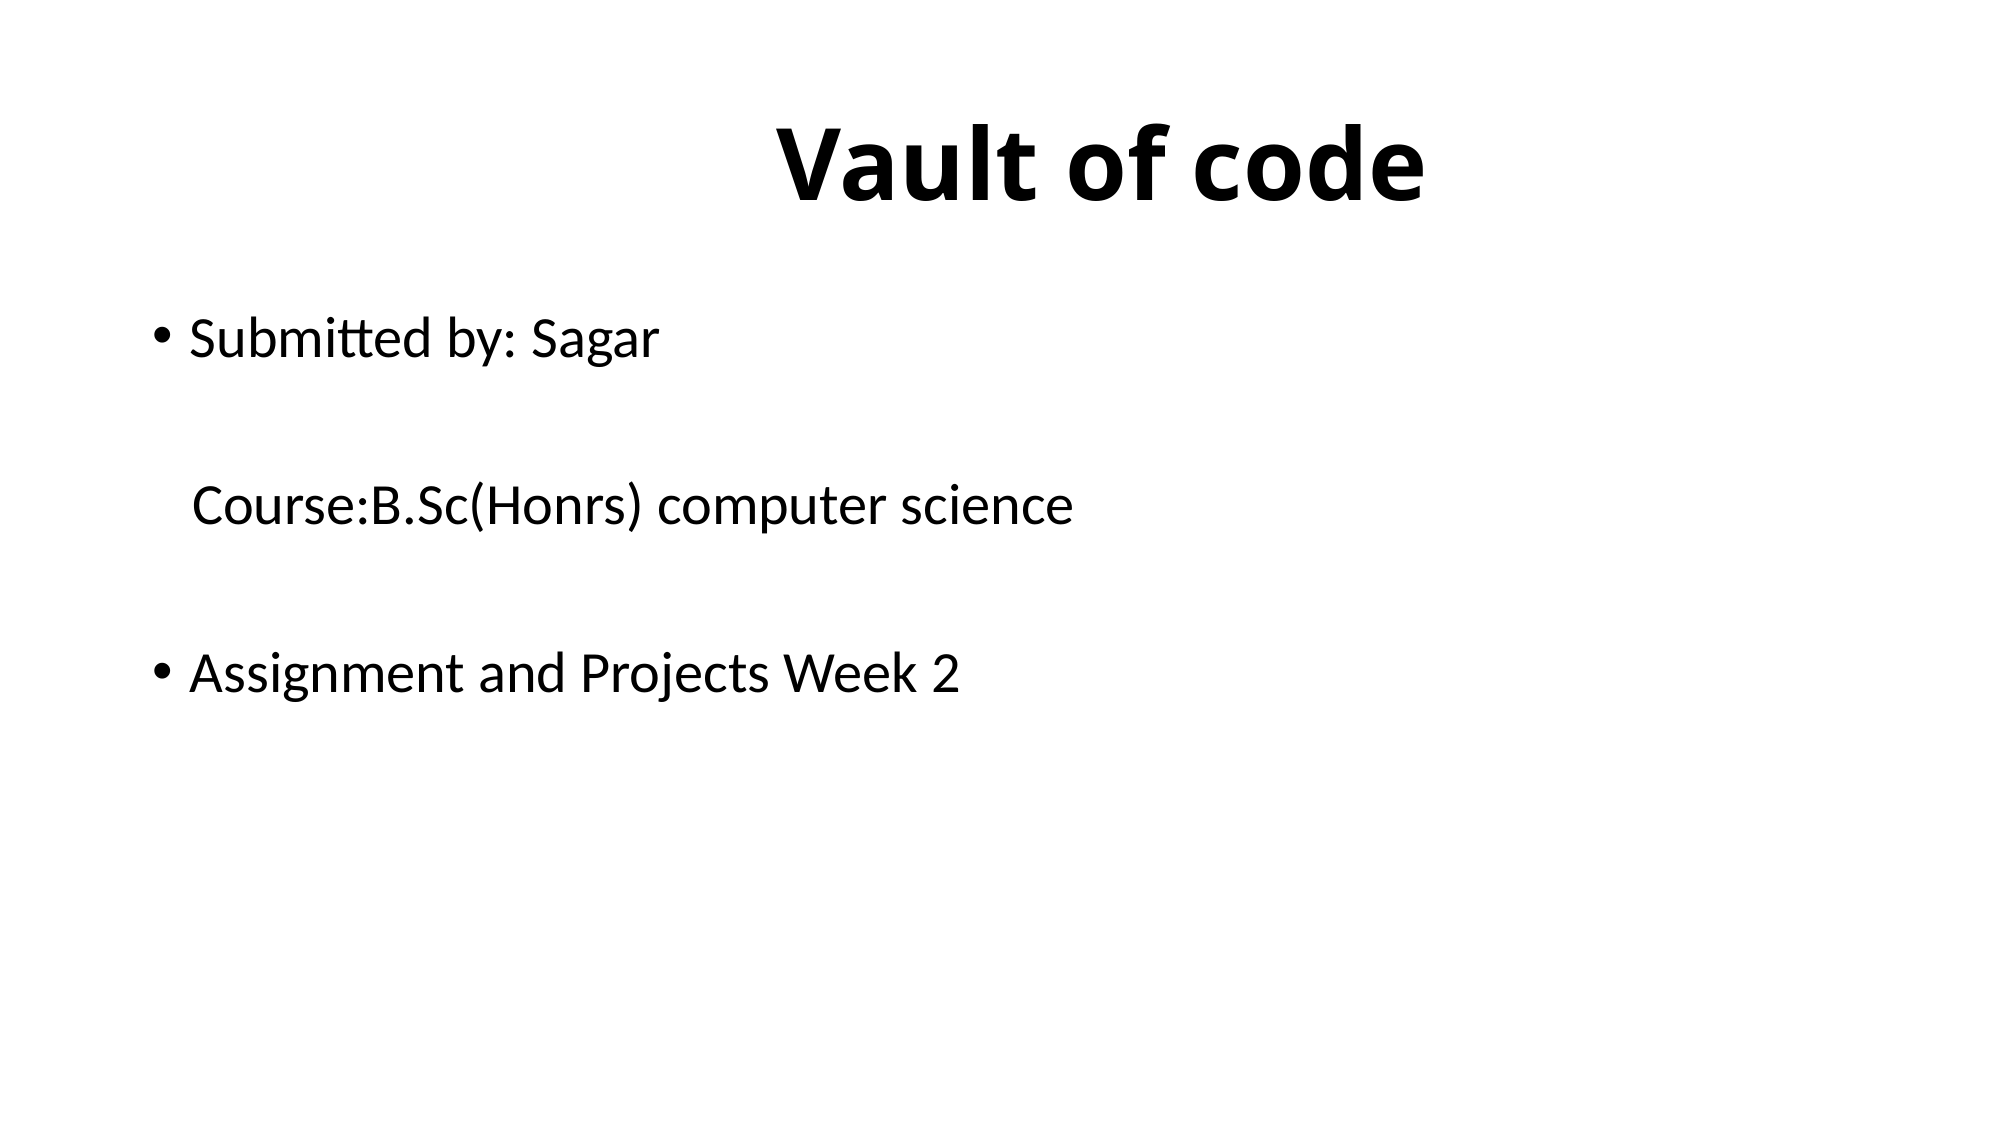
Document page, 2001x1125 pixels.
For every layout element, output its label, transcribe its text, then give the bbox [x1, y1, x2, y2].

title Vault of code [137, 59, 1863, 278]
list Submitted by: Sagar Course:B.Sc(Honrs) computer science Assignment and Projects Week 2 [137, 299, 1863, 1014]
